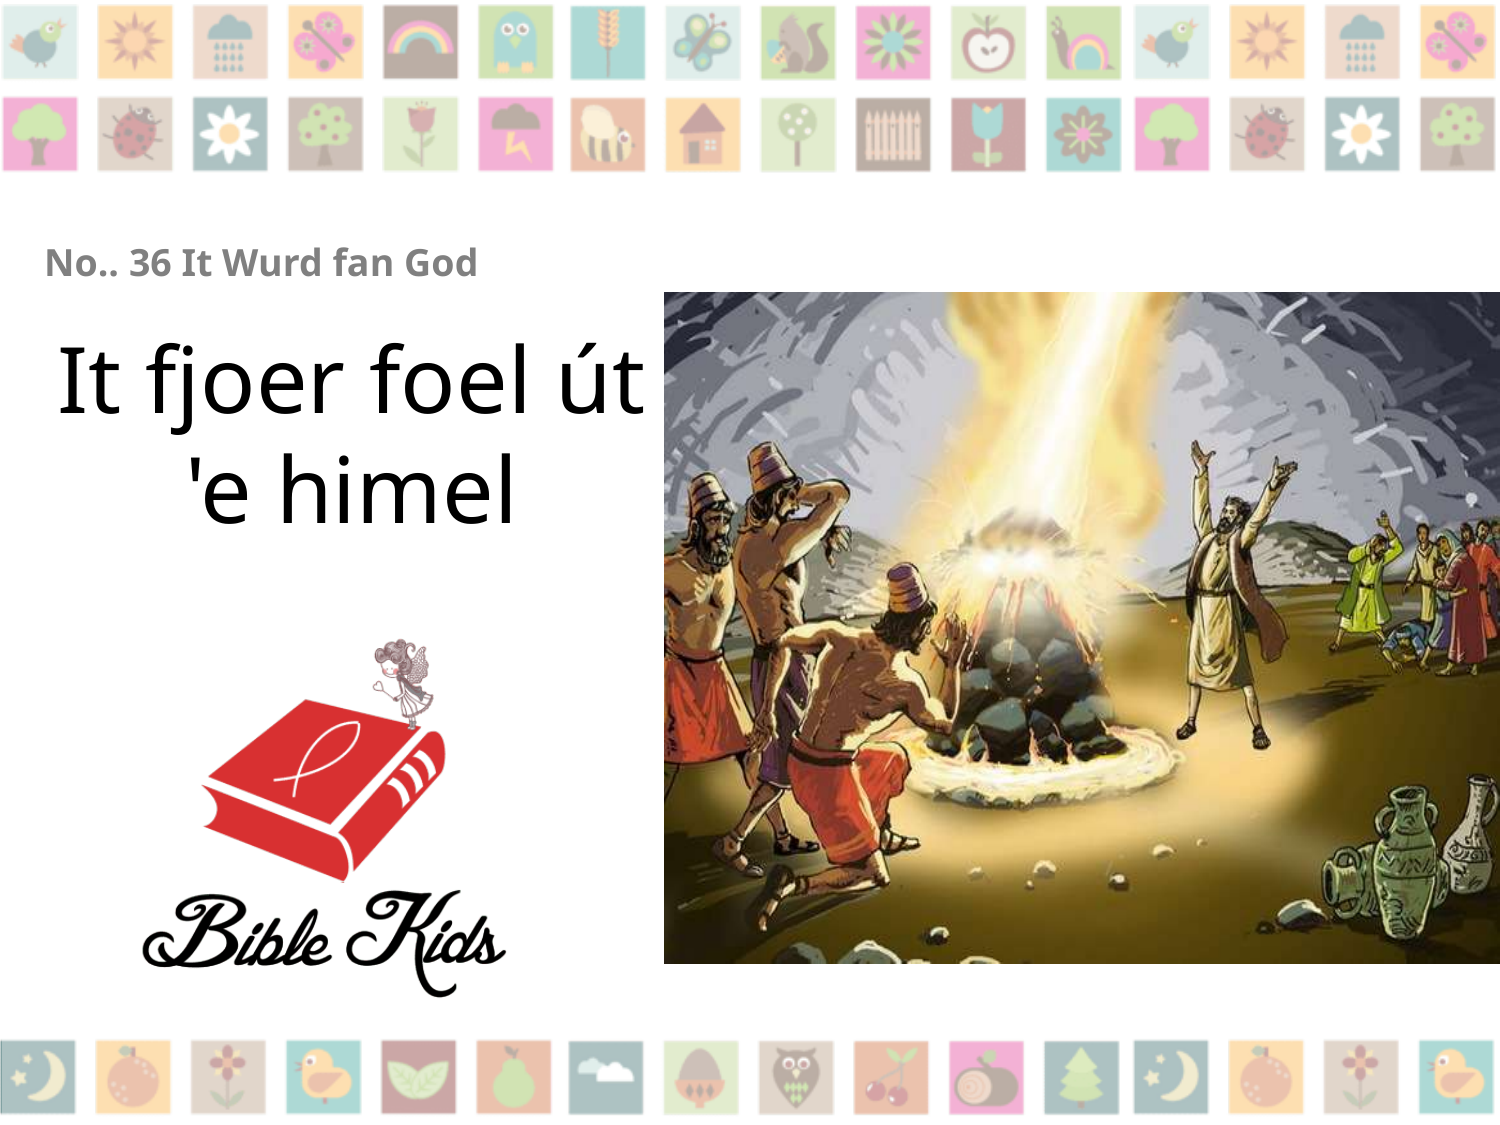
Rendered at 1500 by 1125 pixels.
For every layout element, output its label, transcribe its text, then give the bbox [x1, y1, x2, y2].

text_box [0, 3, 1500, 181]
picture [117, 600, 544, 1027]
text_box It fjoer foel út 'e himel [29, 314, 659, 550]
picture [664, 292, 1500, 965]
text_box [0, 1028, 1500, 1118]
text_box No.. 36 It Wurd fan God [29, 231, 543, 292]
